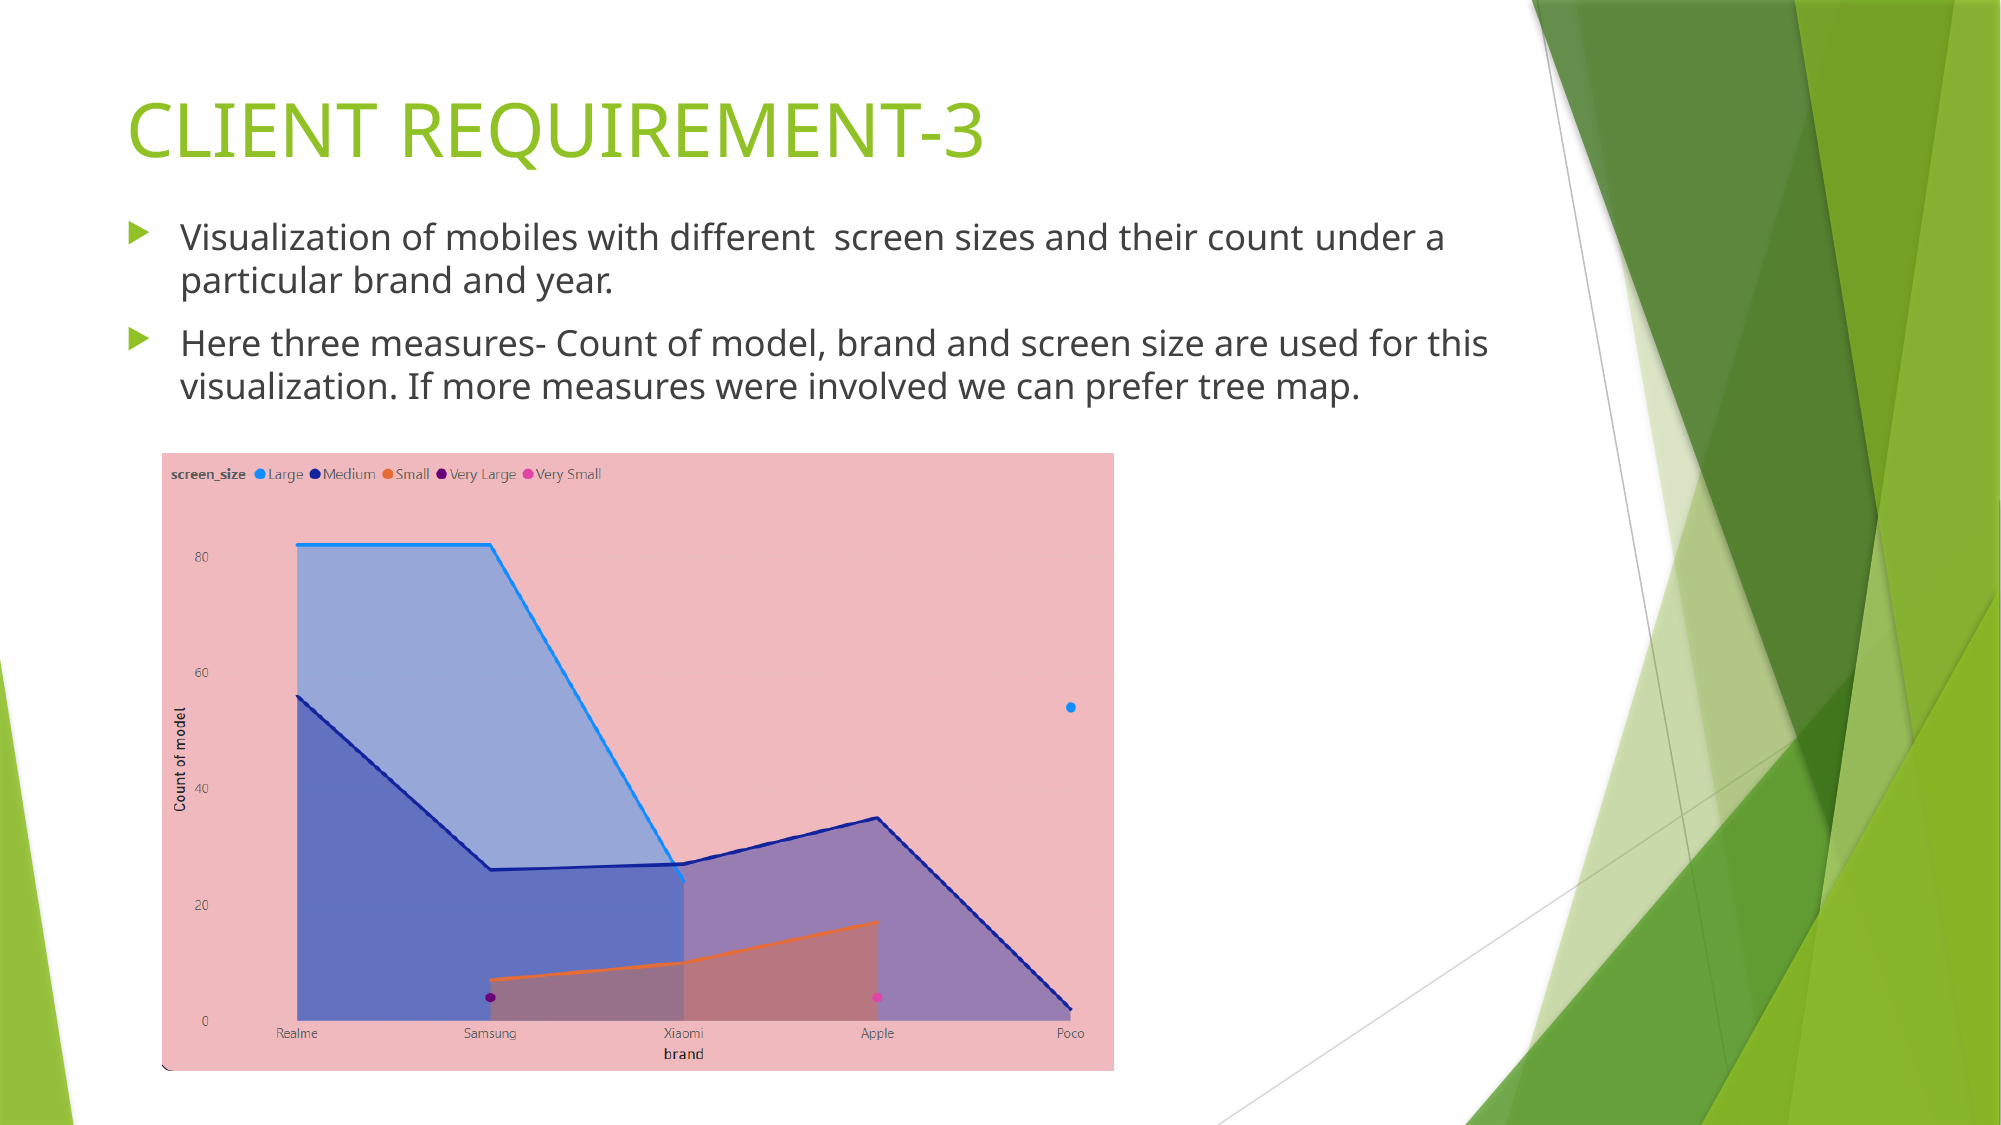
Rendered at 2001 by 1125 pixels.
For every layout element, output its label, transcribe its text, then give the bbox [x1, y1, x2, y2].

picture [161, 452, 1114, 1072]
list Visualization of mobiles with different screen sizes and their count under a particular brand and year. Here three measures- Count of model, brand and screen size are used for this visualization. If more measures were involved we can prefer tree map. [111, 207, 1522, 417]
title CLIENT REQUIREMENT-3 [111, 75, 1522, 207]
